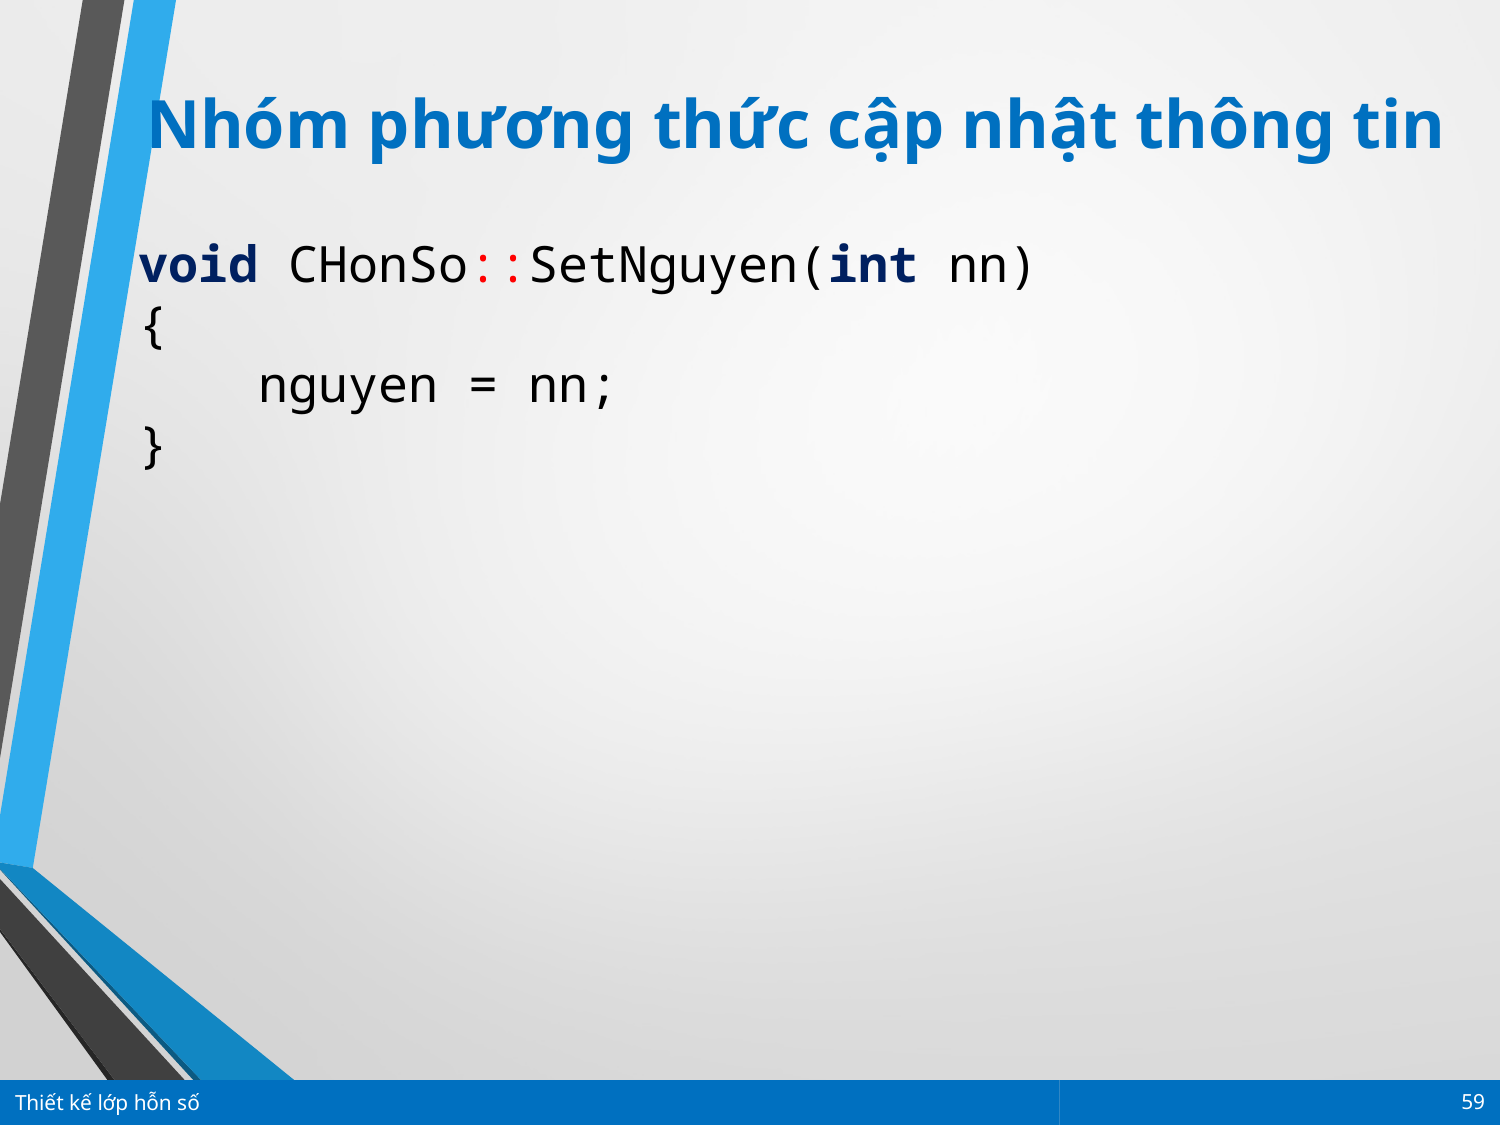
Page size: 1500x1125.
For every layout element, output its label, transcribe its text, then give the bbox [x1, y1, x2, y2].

text_box Nhóm phương thức cập nhật thông tin [123, 74, 1469, 169]
text_box void CHonSo::SetNguyen(int nn) { nguyen = nn; } [123, 224, 1500, 480]
footer Thiết kế lớp hỗn số [0, 1080, 1059, 1125]
slide_number 59 [1059, 1080, 1500, 1125]
